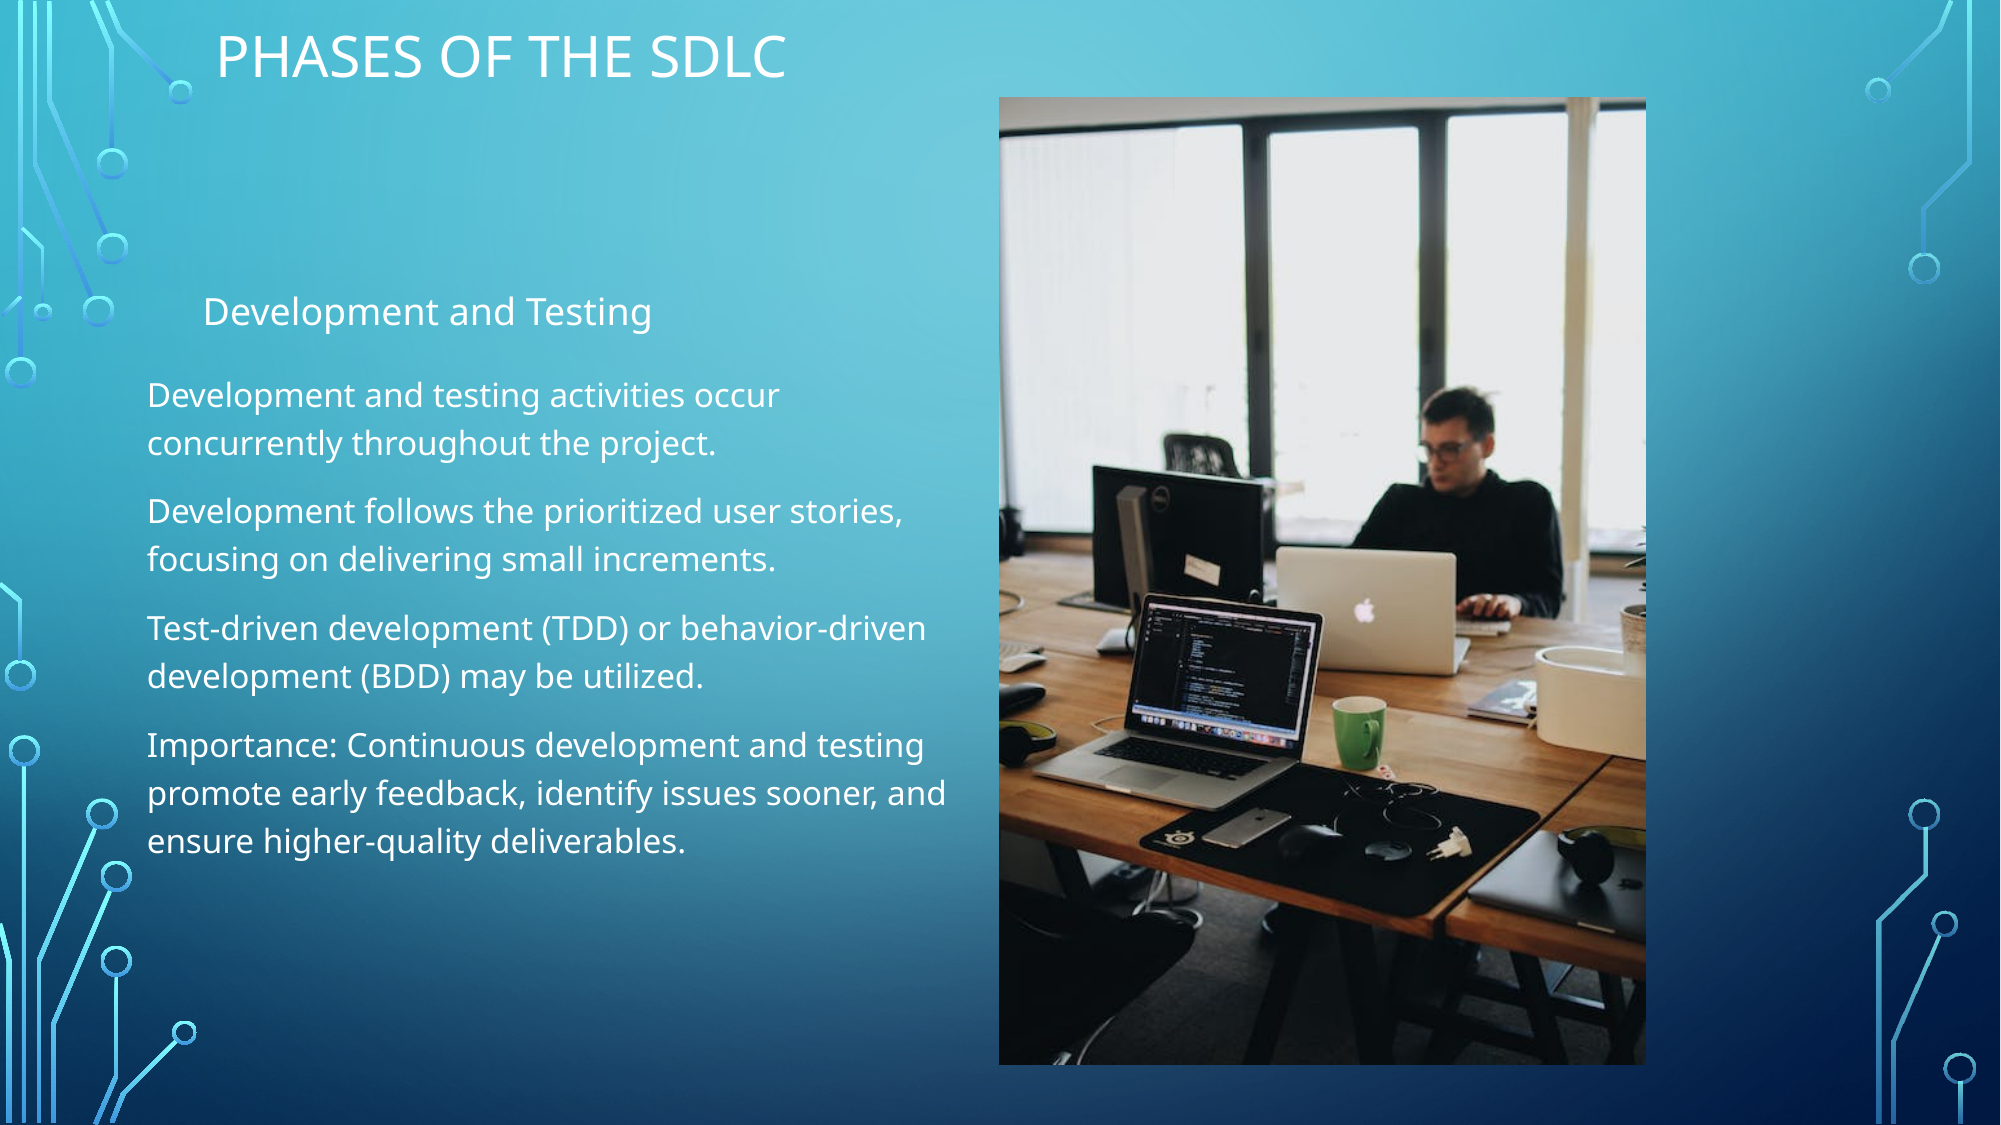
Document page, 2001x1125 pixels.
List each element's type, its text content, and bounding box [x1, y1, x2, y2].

title Phases of the SDLC [200, 19, 834, 98]
text_box Development and Testing [188, 280, 834, 341]
picture [999, 96, 1646, 1066]
list Development and testing activities occur concurrently throughout the project. Development follows the prioritized user stories, focusing on delivering small increments. Test-driven development (TDD) or behavior-driven development (BDD) may be utilized. Importance: Continuous development and testing promote early feedback, identify issues sooner, and ensure higher-quality deliverables. [131, 358, 967, 1017]
